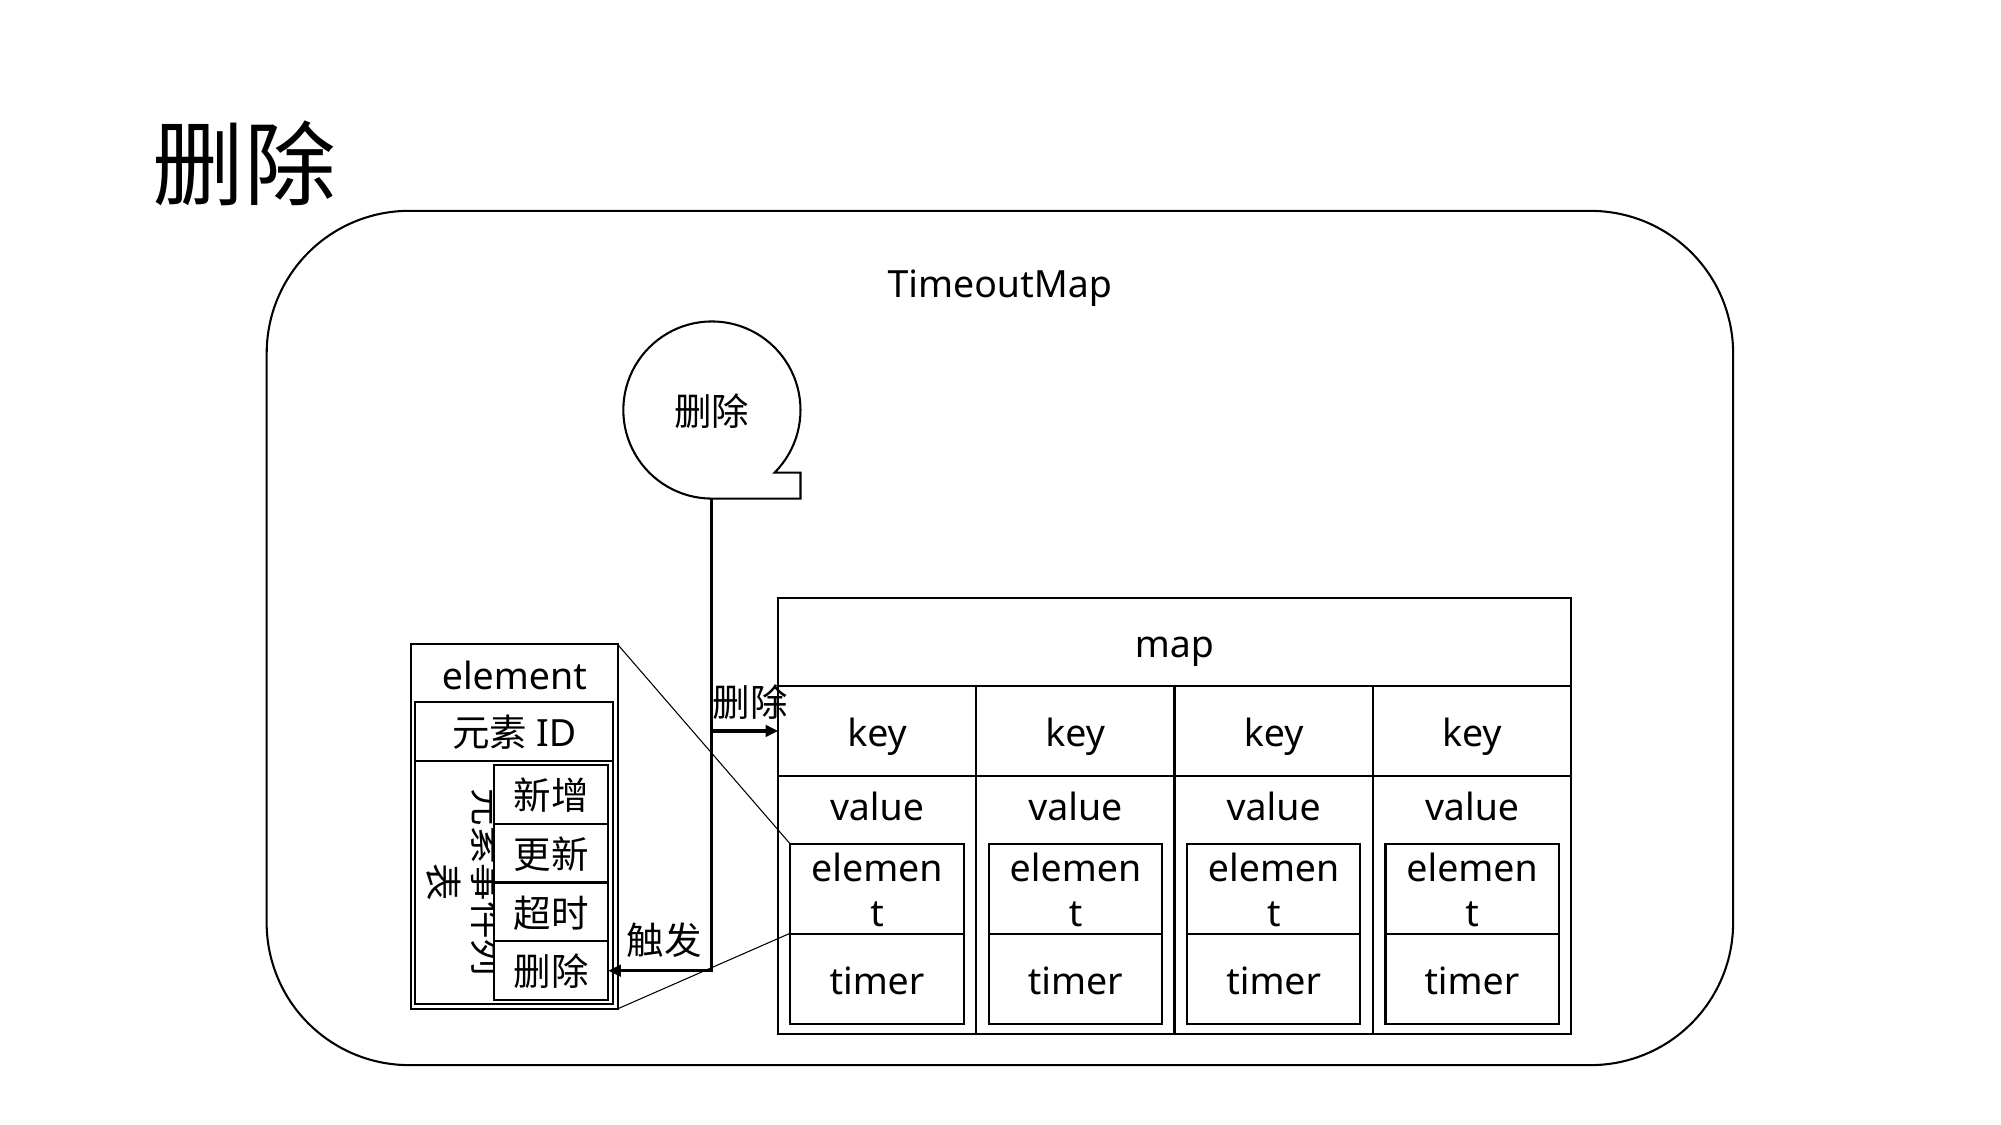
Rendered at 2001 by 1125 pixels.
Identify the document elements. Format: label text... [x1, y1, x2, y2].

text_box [266, 210, 1734, 1066]
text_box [628, 581, 862, 648]
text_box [424, 682, 897, 787]
title 删除 [137, 59, 1863, 278]
